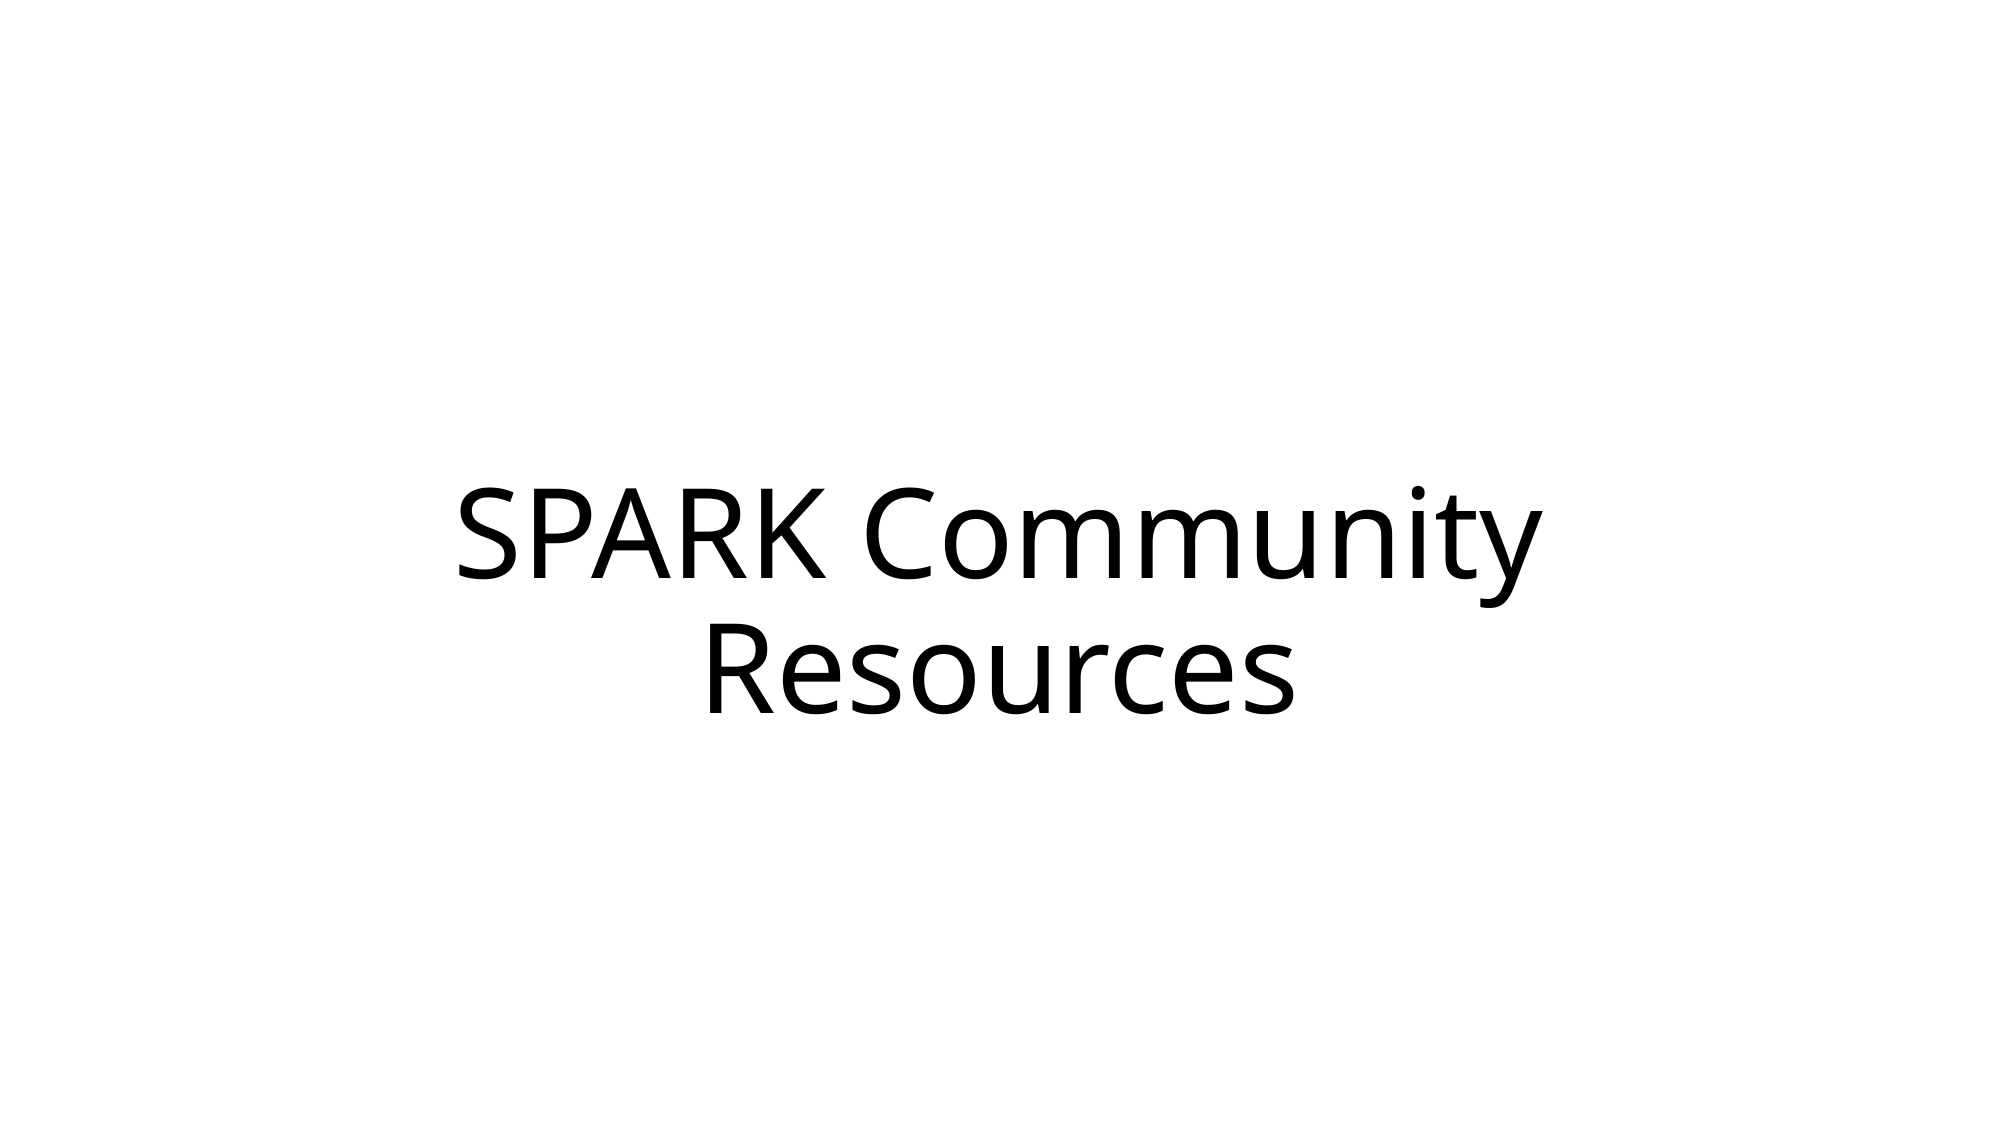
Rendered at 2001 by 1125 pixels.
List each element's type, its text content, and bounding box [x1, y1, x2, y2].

title SPARK Community Resources [136, 280, 1862, 749]
